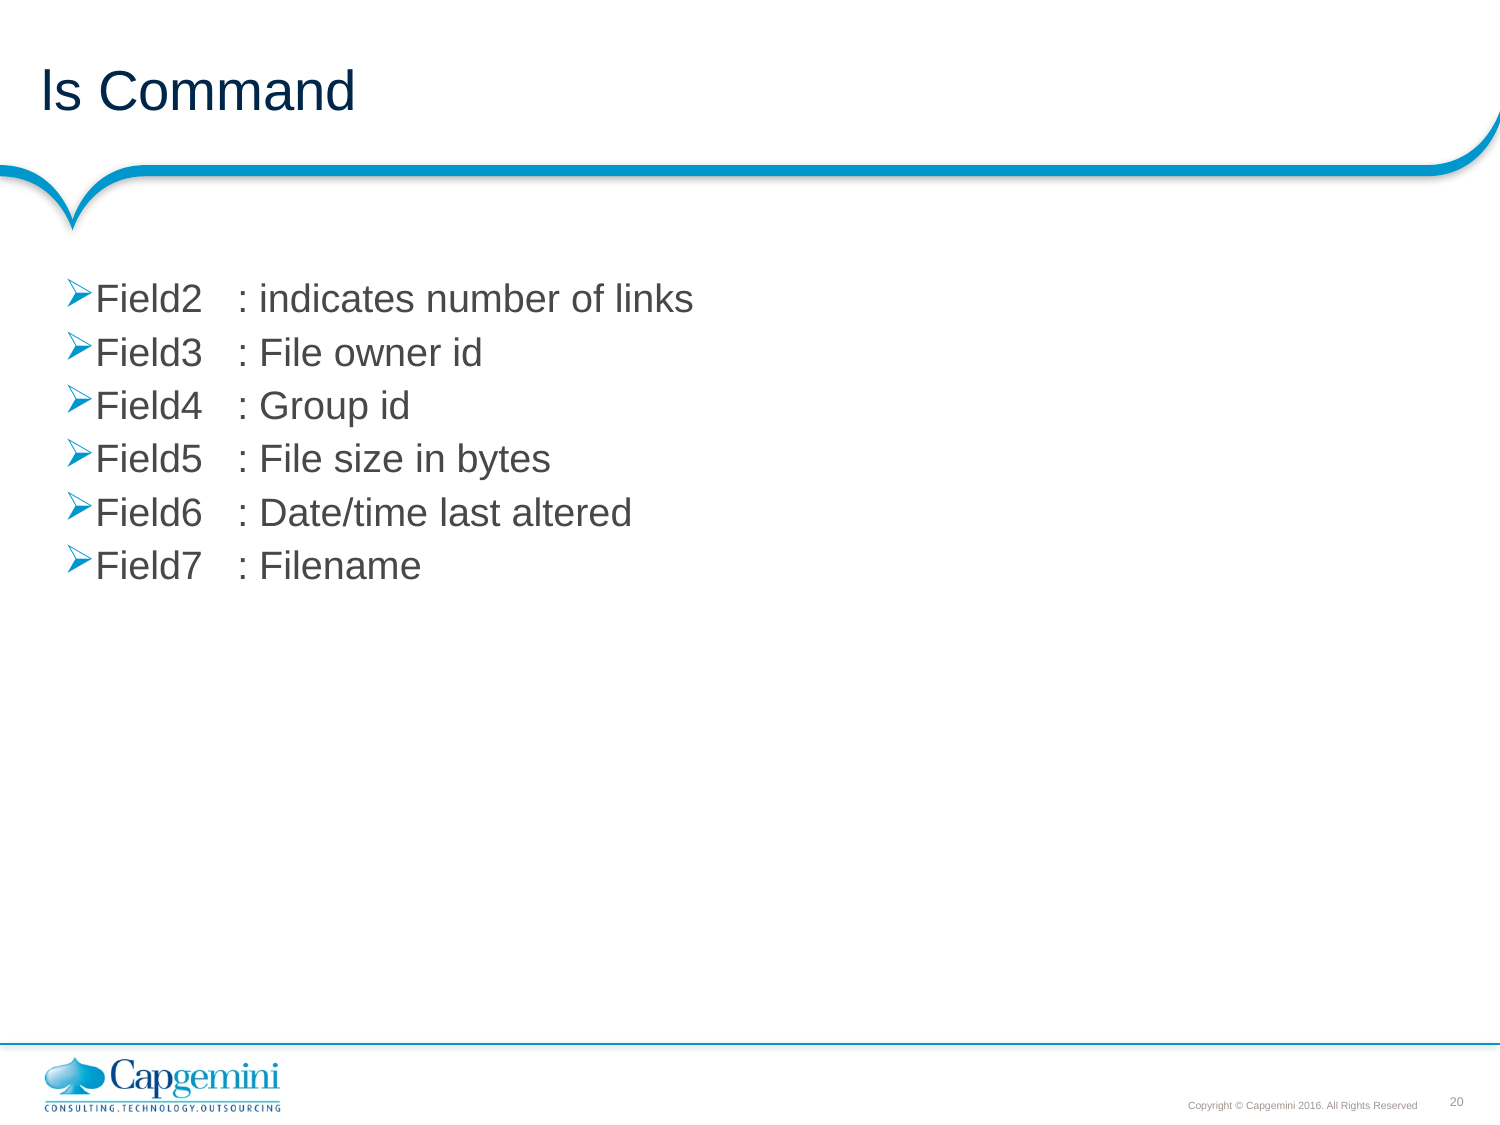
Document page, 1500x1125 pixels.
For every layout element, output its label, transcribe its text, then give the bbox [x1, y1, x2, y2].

list Field2 : indicates number of links Field3 : File owner id Field4 : Group id Field5 : File size in bytes Field6 : Date/time last altered Field7 : Filename [48, 268, 1479, 1030]
picture [44, 1056, 281, 1113]
title ls Command [0, 0, 1500, 165]
